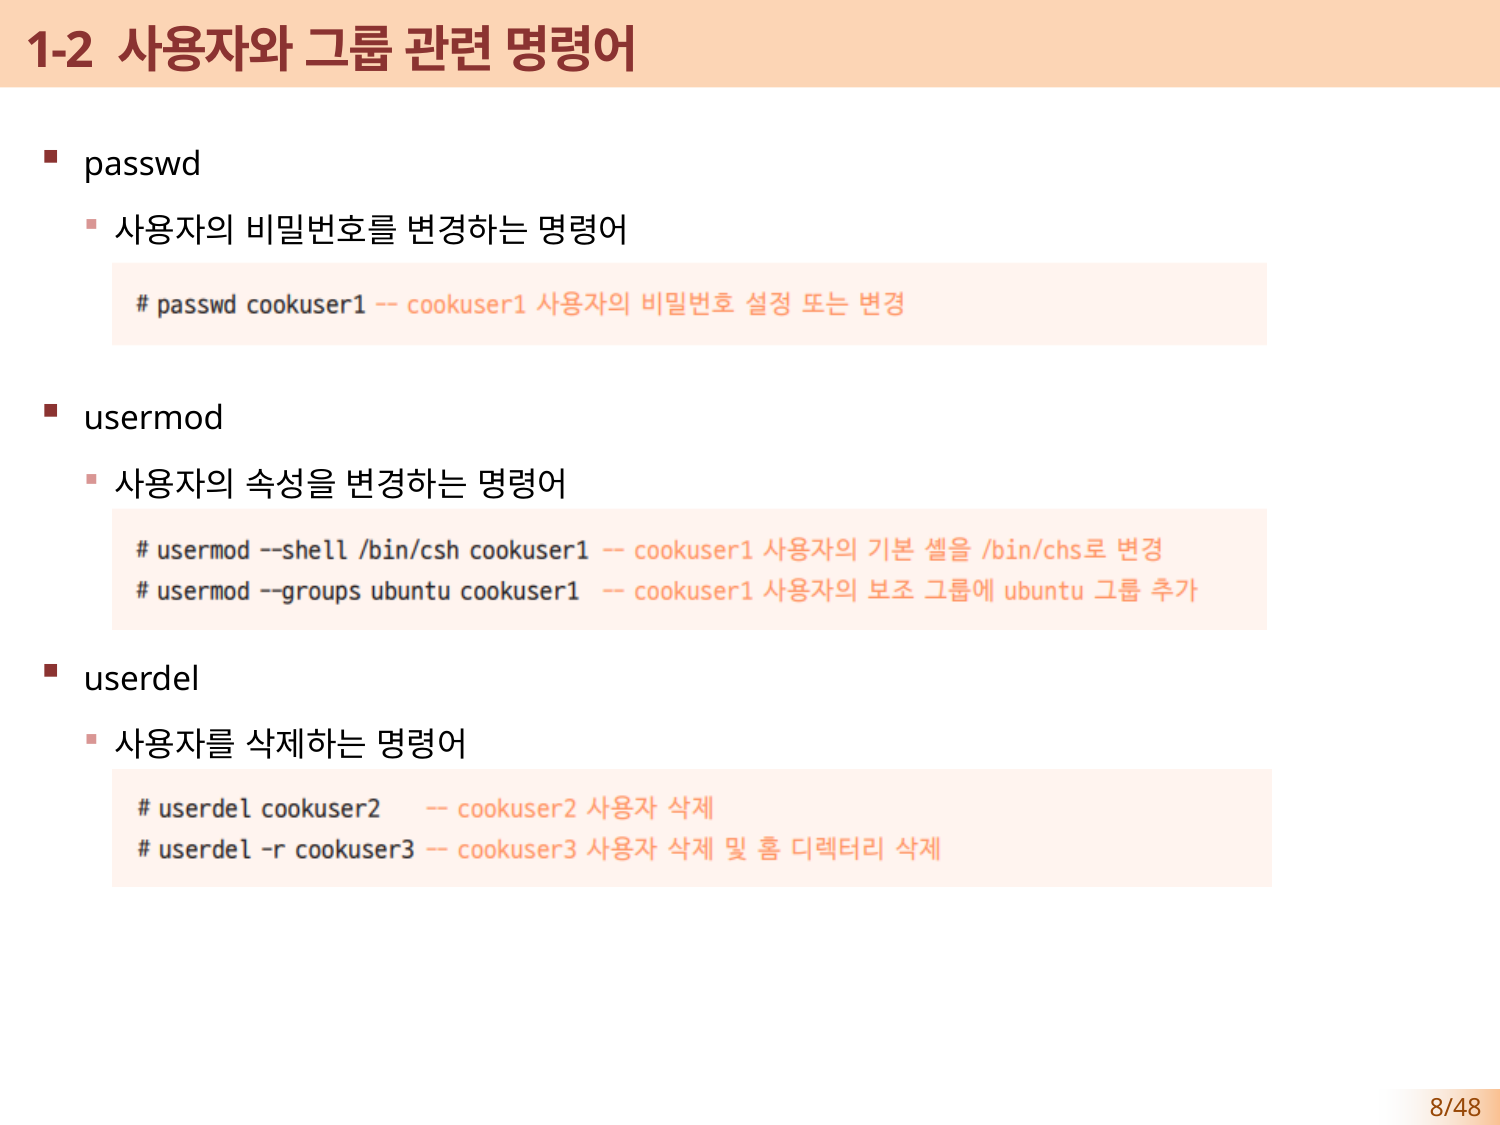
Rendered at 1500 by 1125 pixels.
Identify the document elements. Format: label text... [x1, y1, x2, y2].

picture [111, 260, 1268, 347]
title 1-2 사용자와 그룹 관련 명령어 [10, 8, 1260, 87]
picture [111, 506, 1268, 630]
list passwd 사용자의 비밀번호를 변경하는 명령어 usermod 사용자의 속성을 변경하는 명령어 userdel 사용자를 삭제하는 명령어 [10, 126, 1452, 1057]
picture [111, 768, 1272, 887]
